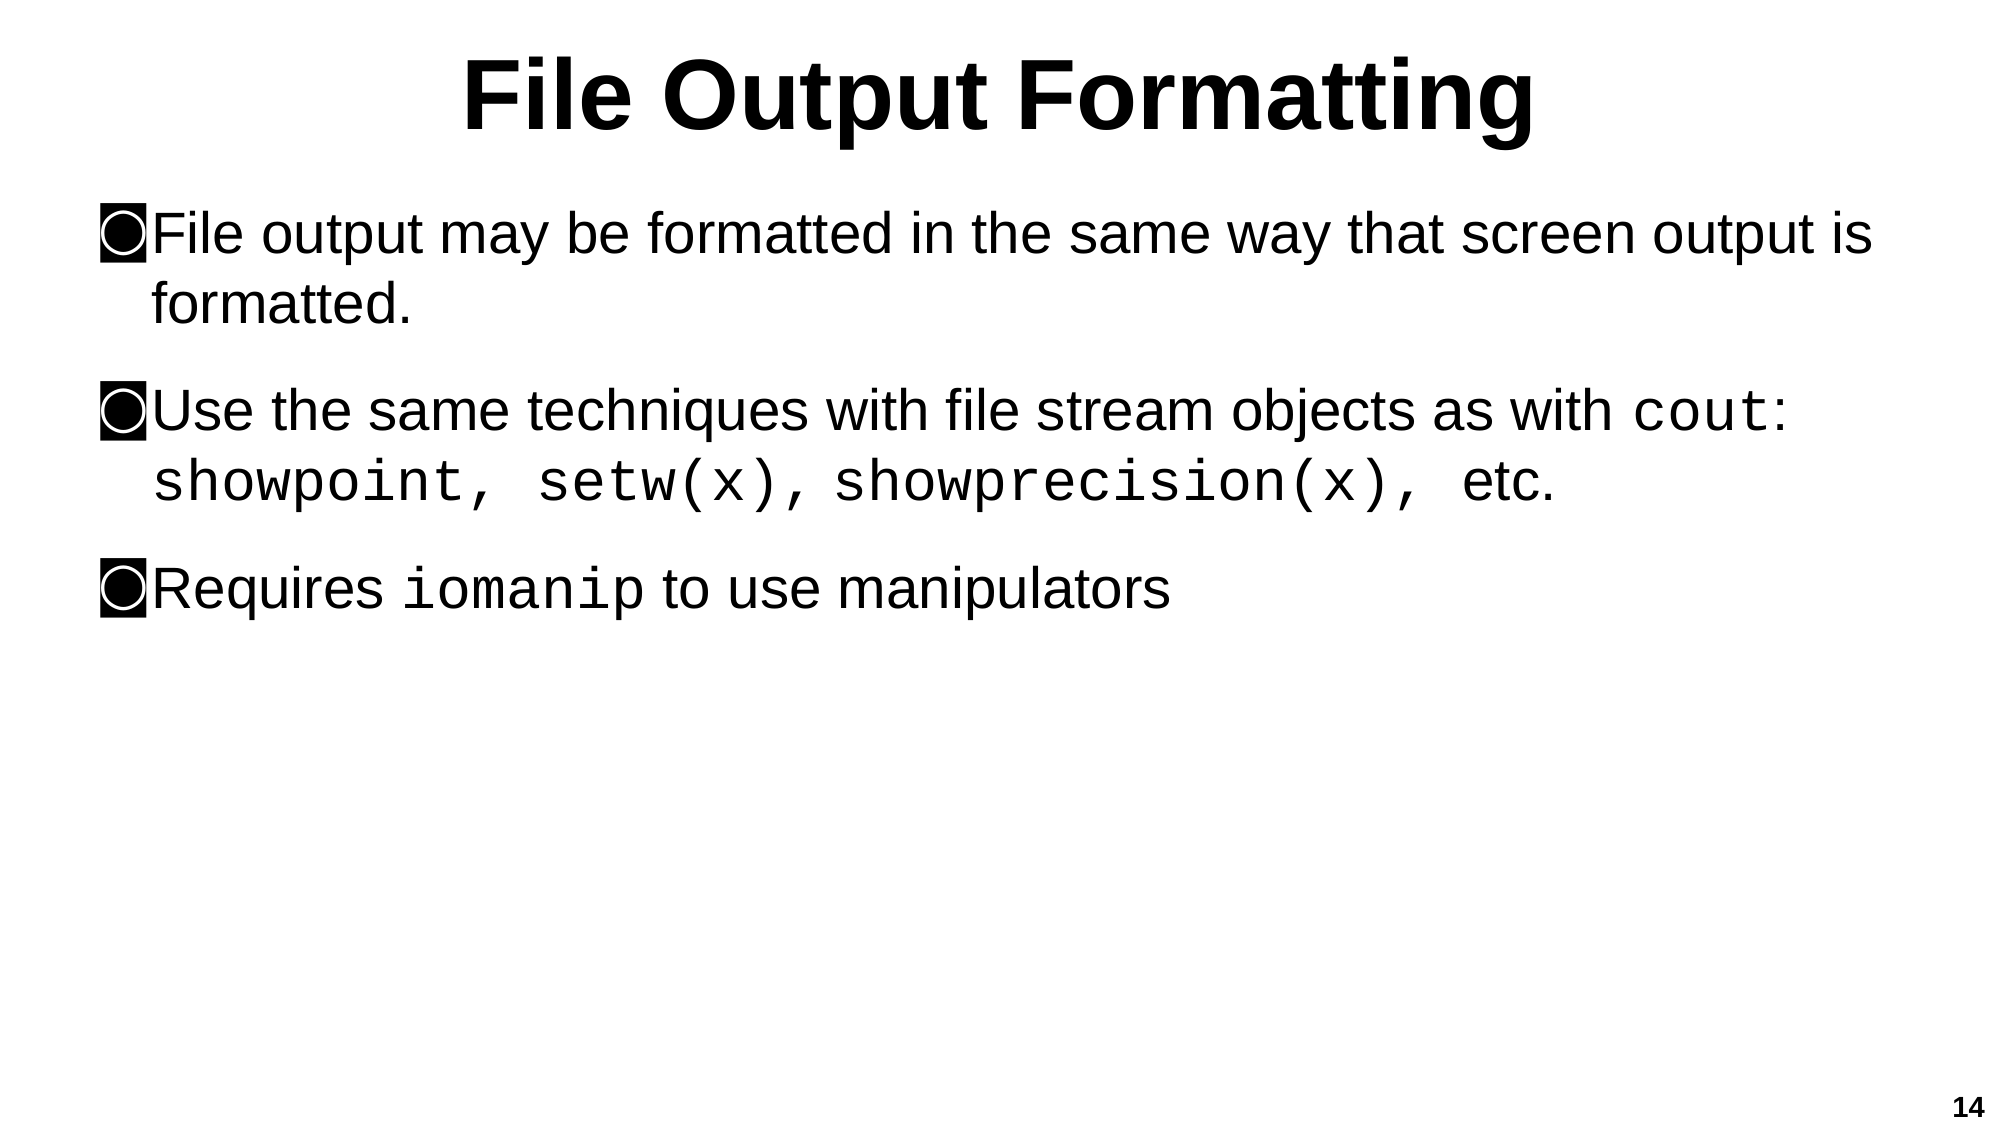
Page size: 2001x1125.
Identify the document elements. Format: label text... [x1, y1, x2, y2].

title File Output Formatting [0, 0, 2000, 180]
list File output may be formatted in the same way that screen output is formatted. Use the same techniques with file stream objects as with cout: showpoint, setw(x), showprecision(x), etc. Requires iomanip to use manipulators [80, 187, 2000, 1088]
slide_number 14 [1909, 1087, 2000, 1125]
